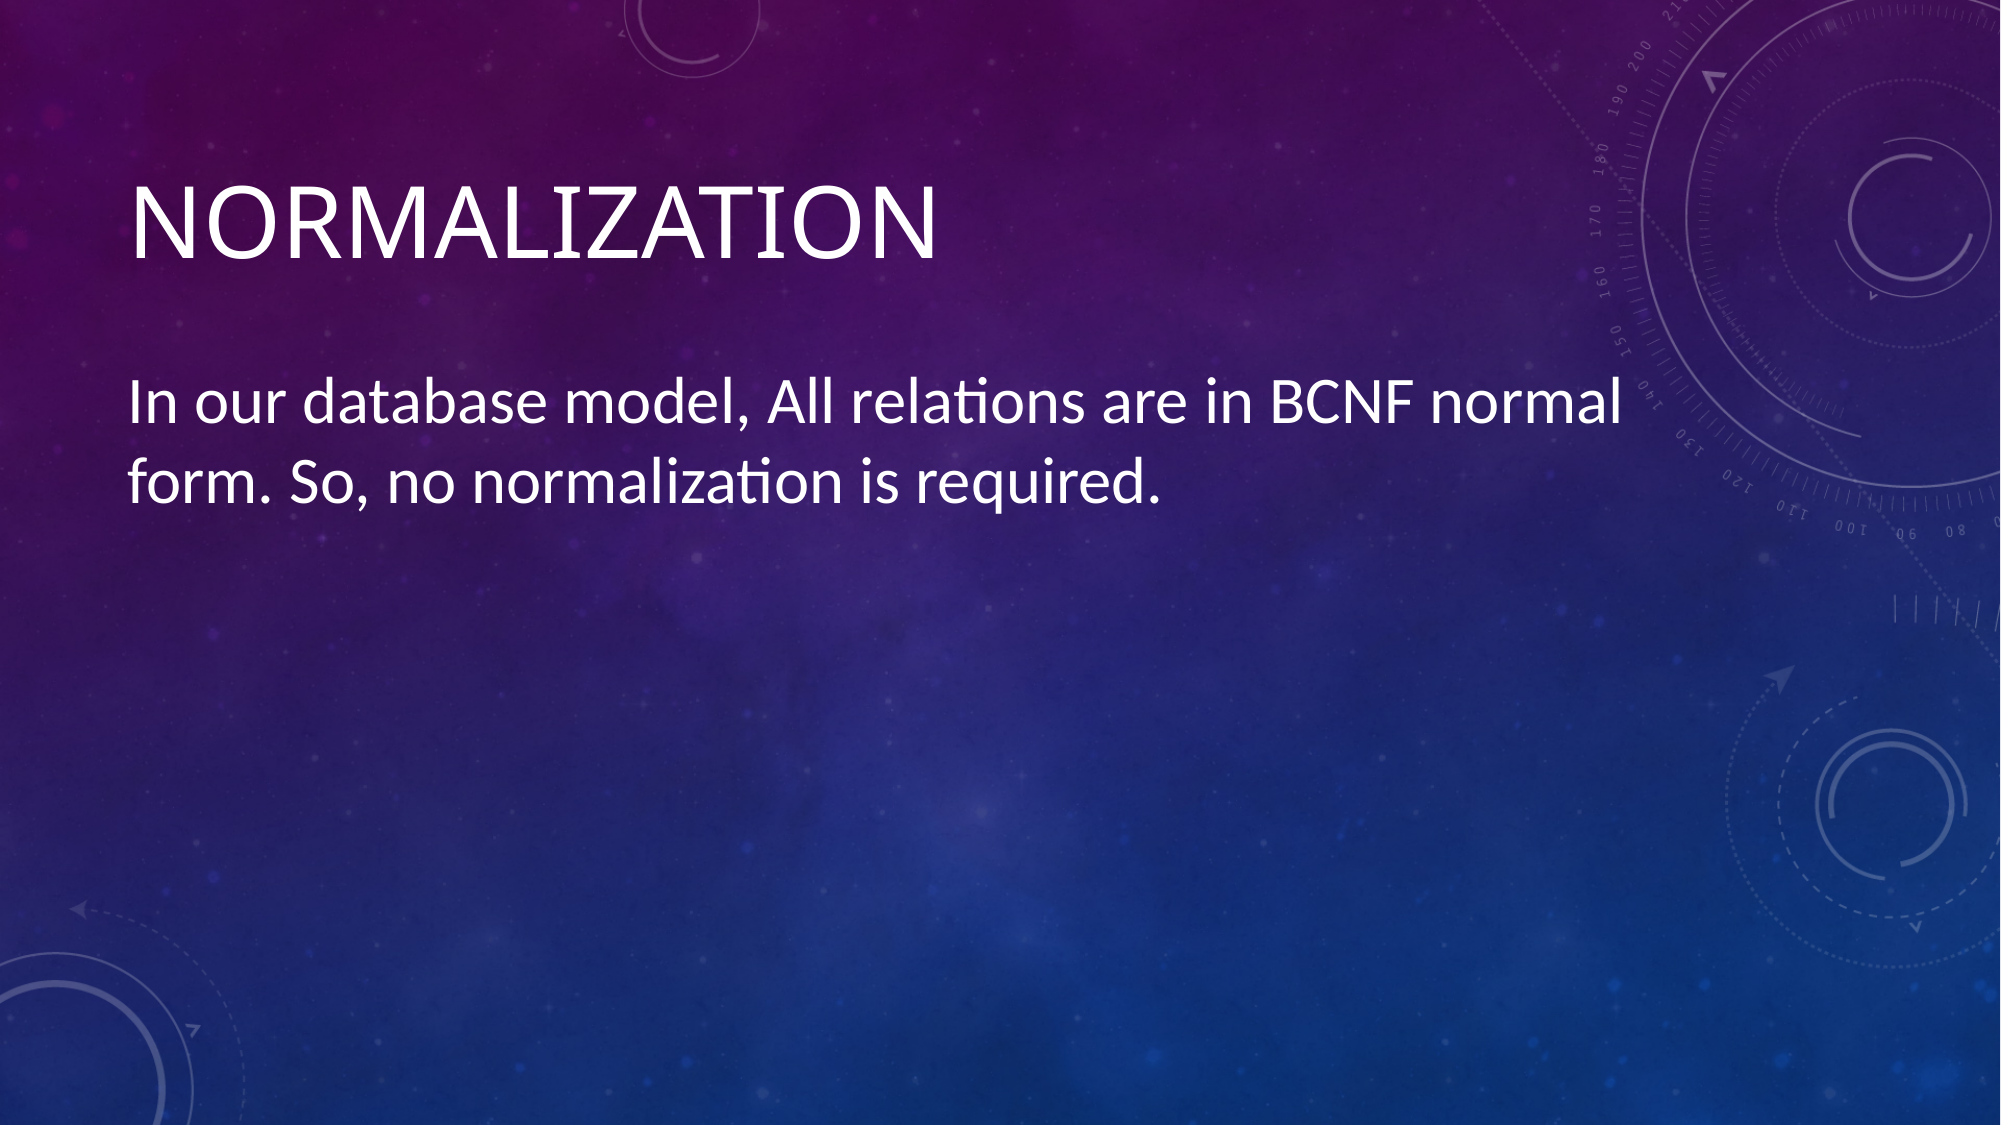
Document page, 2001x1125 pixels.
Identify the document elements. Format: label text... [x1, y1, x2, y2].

title NORMALIZATION [112, 99, 1775, 311]
picture [0, 0, 2001, 1125]
list In our database model, All relations are in BCNF normal form. So, no normalization is required. [112, 311, 1775, 563]
